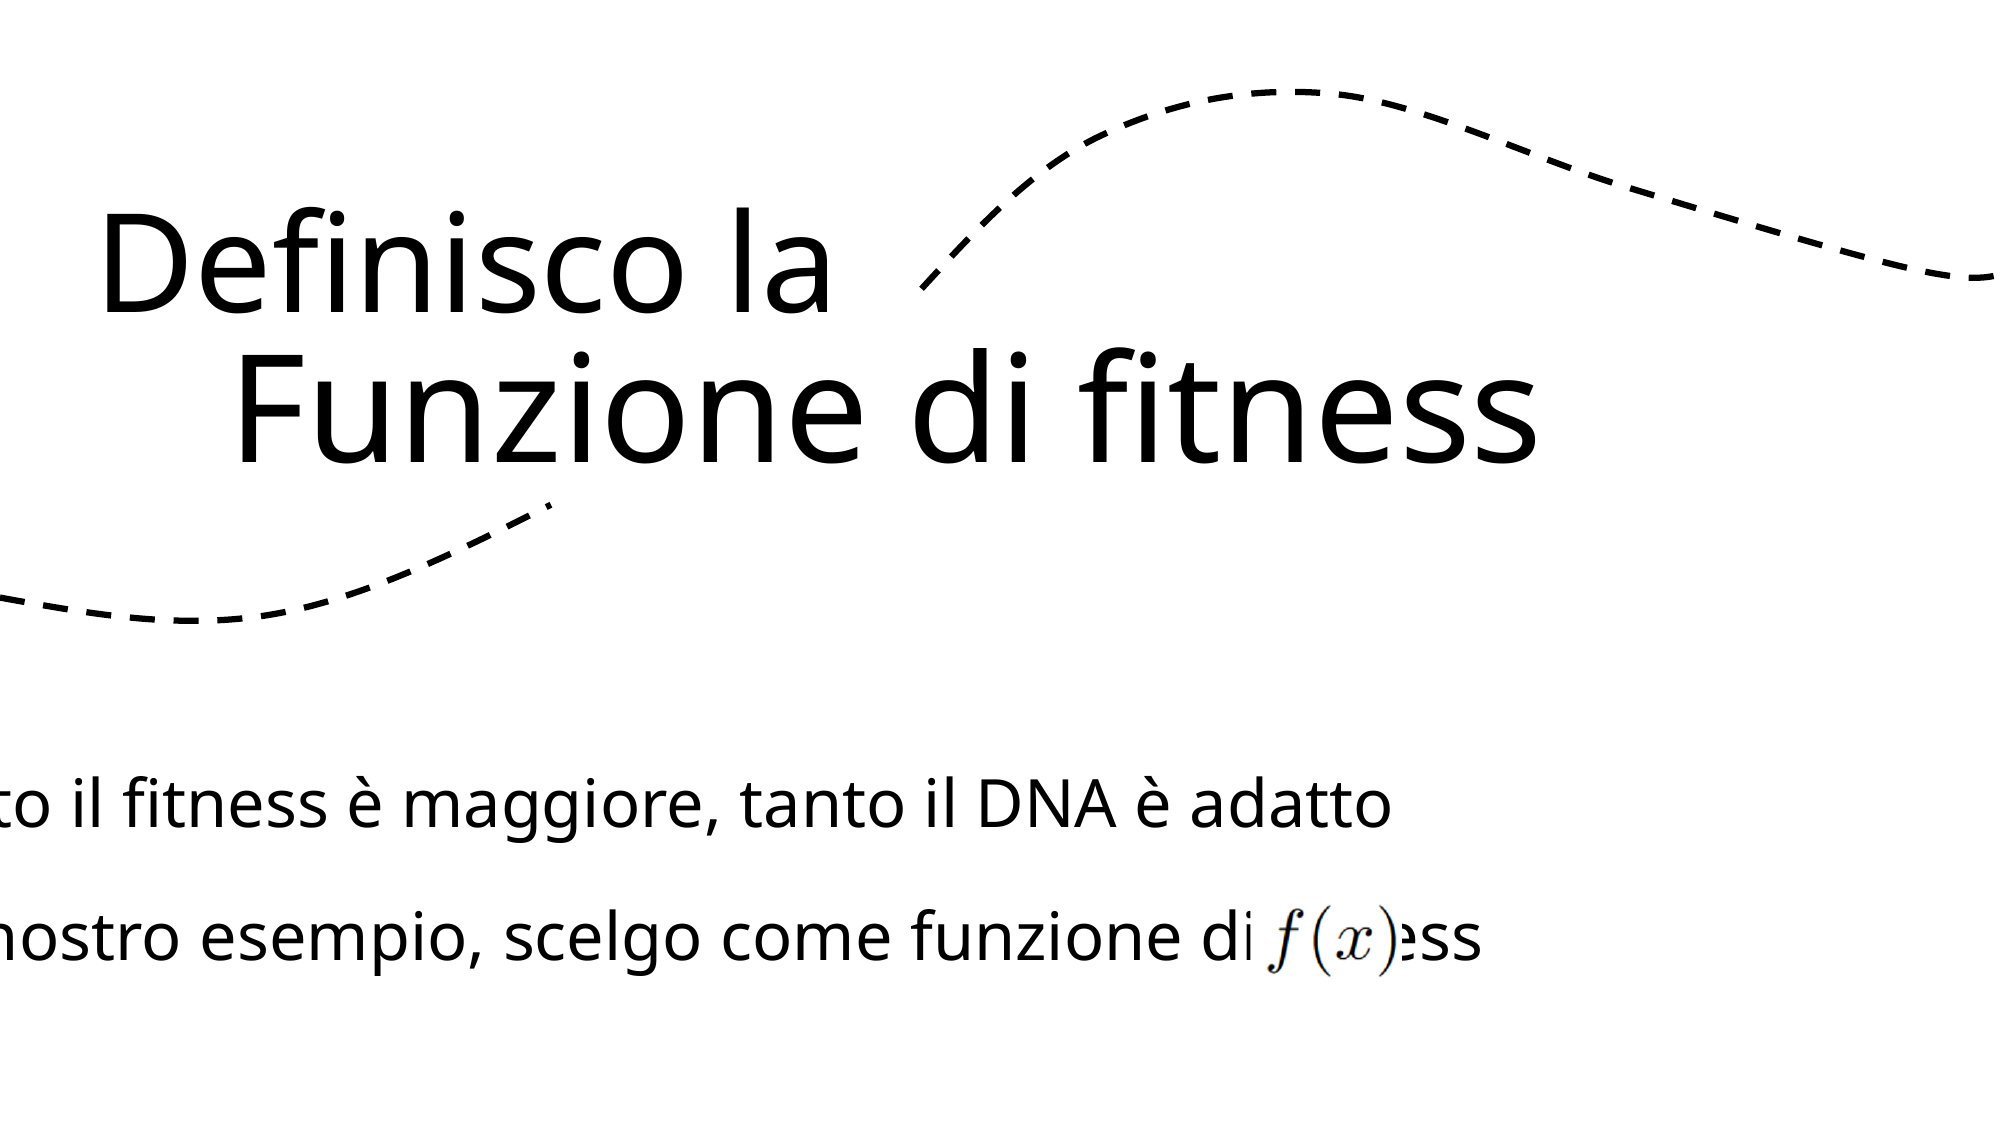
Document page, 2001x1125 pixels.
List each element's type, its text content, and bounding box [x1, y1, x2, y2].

text_box Nel nostro esempio, scelgo come funzione di fitness [0, 886, 1250, 981]
picture [1250, 886, 1402, 993]
text_box [920, 90, 2000, 290]
text_box [0, 504, 551, 622]
text_box Nel nostro esempio, scelgo come funzione di fitness [1402, 886, 1500, 981]
text_box Tanto il fitness è maggiore, tanto il DNA è adatto [0, 753, 1412, 849]
text_box Definisco la [79, 167, 854, 347]
text_box Funzione di fitness [213, 305, 1558, 500]
